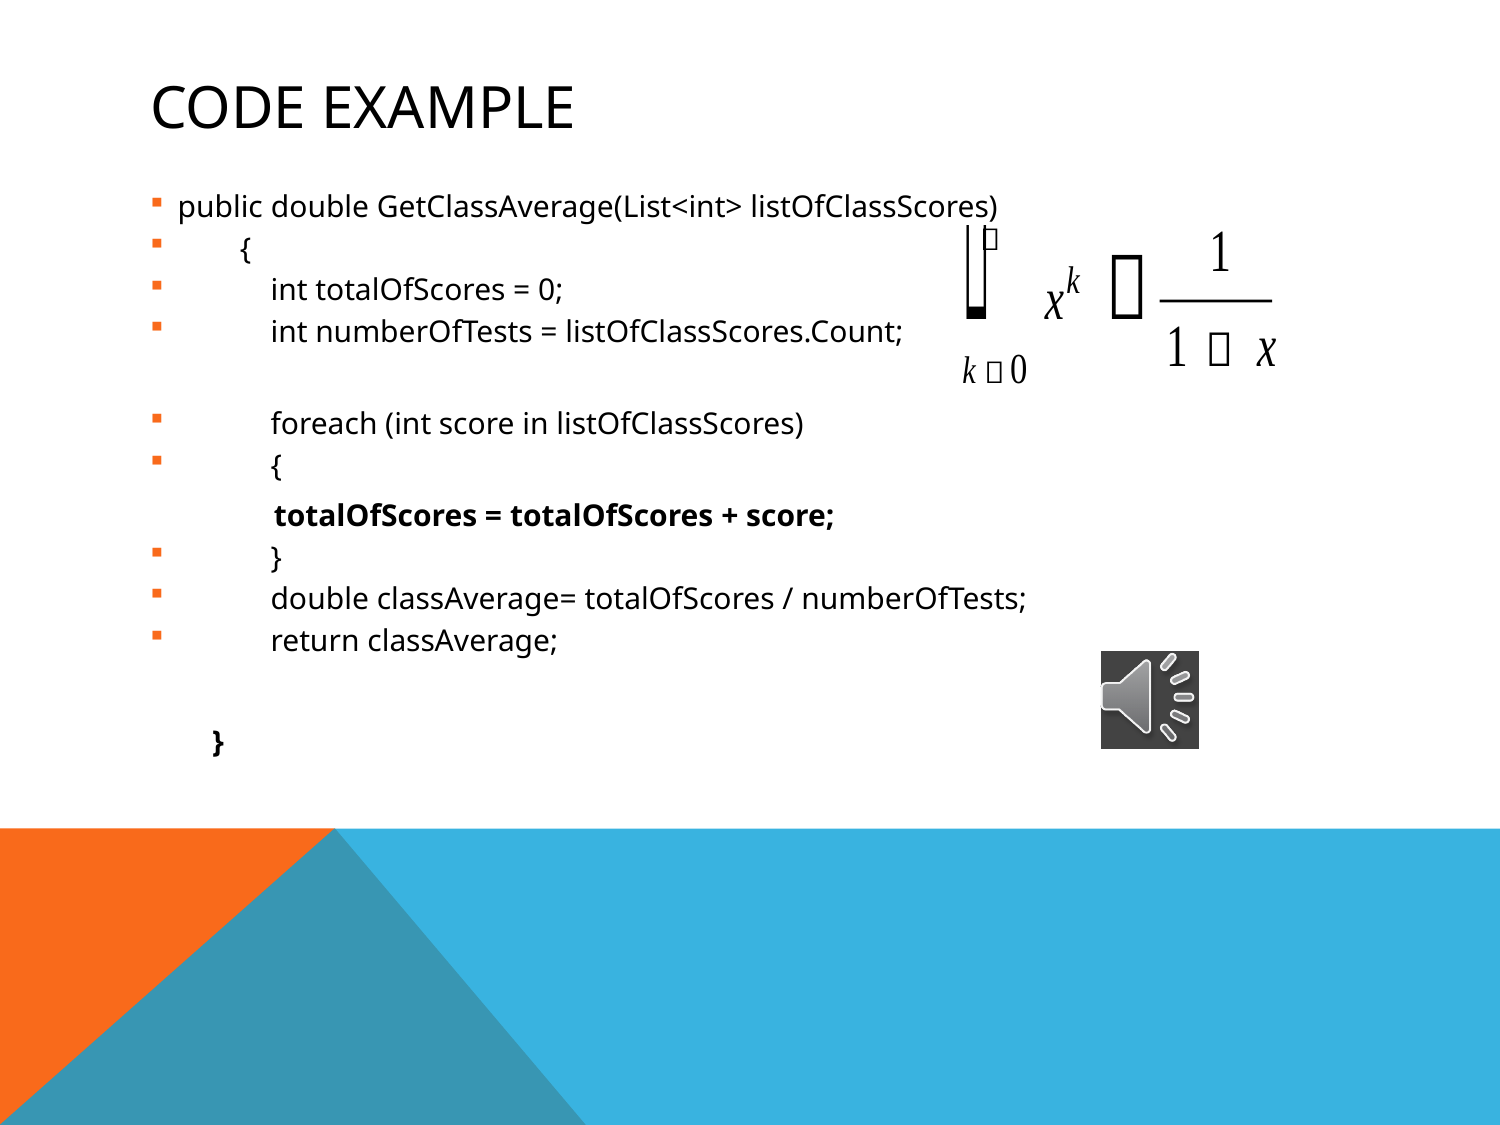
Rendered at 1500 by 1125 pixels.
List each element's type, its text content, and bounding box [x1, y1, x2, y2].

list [962, 224, 1288, 401]
picture [1099, 649, 1201, 751]
list public double GetClassAverage(List<int> listOfClassScores) { int totalOfScores = 0; int numberOfTests = listOfClassScores.Count; foreach (int score in listOfClassScores) { totalOfScores = totalOfScores + score; } double classAverage= totalOfScores / numberOfTests; return classAverage; } [135, 180, 1369, 768]
title Code EXAMPLE [135, 60, 1369, 150]
